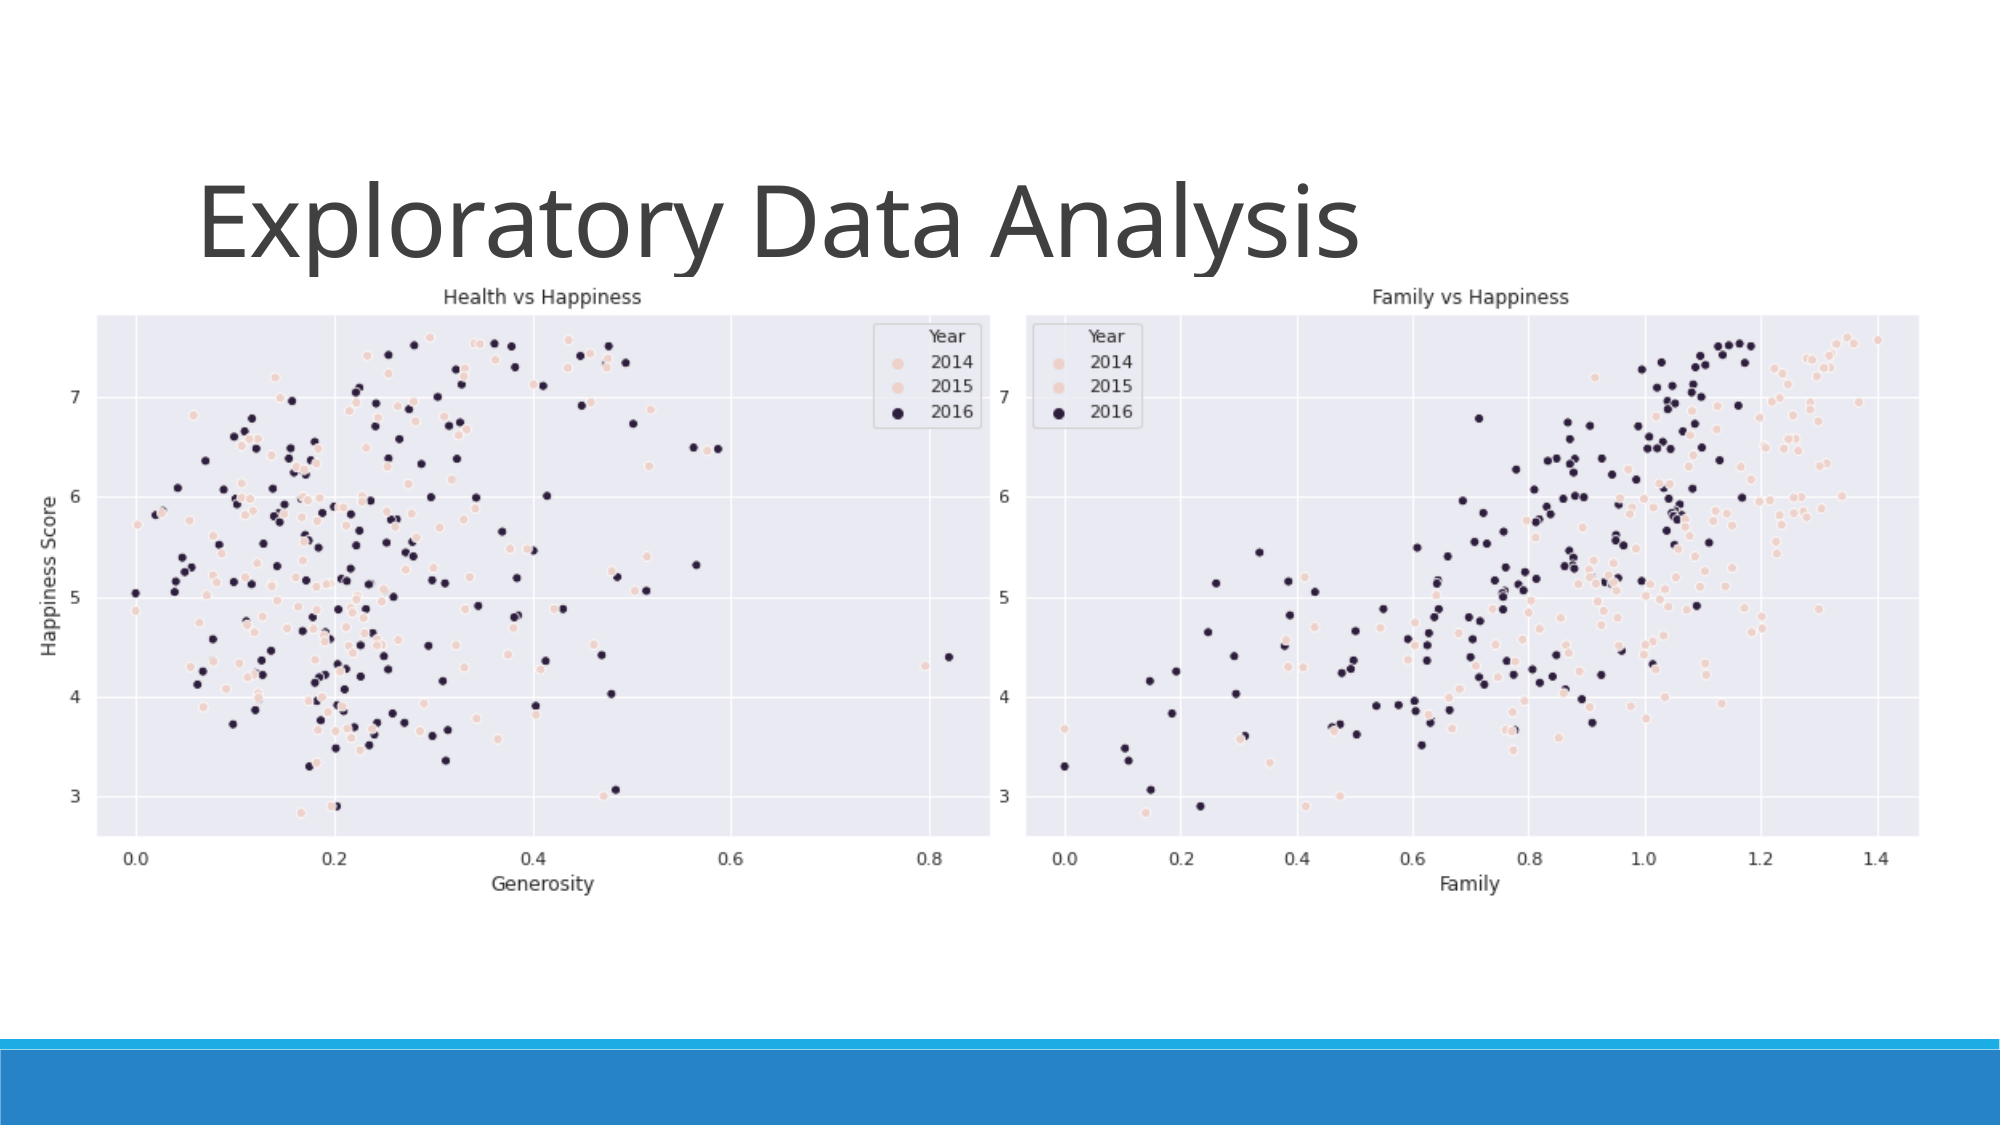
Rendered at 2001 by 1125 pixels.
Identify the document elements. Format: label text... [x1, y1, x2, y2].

picture [30, 276, 1930, 908]
title Exploratory Data Analysis [180, 47, 1830, 273]
